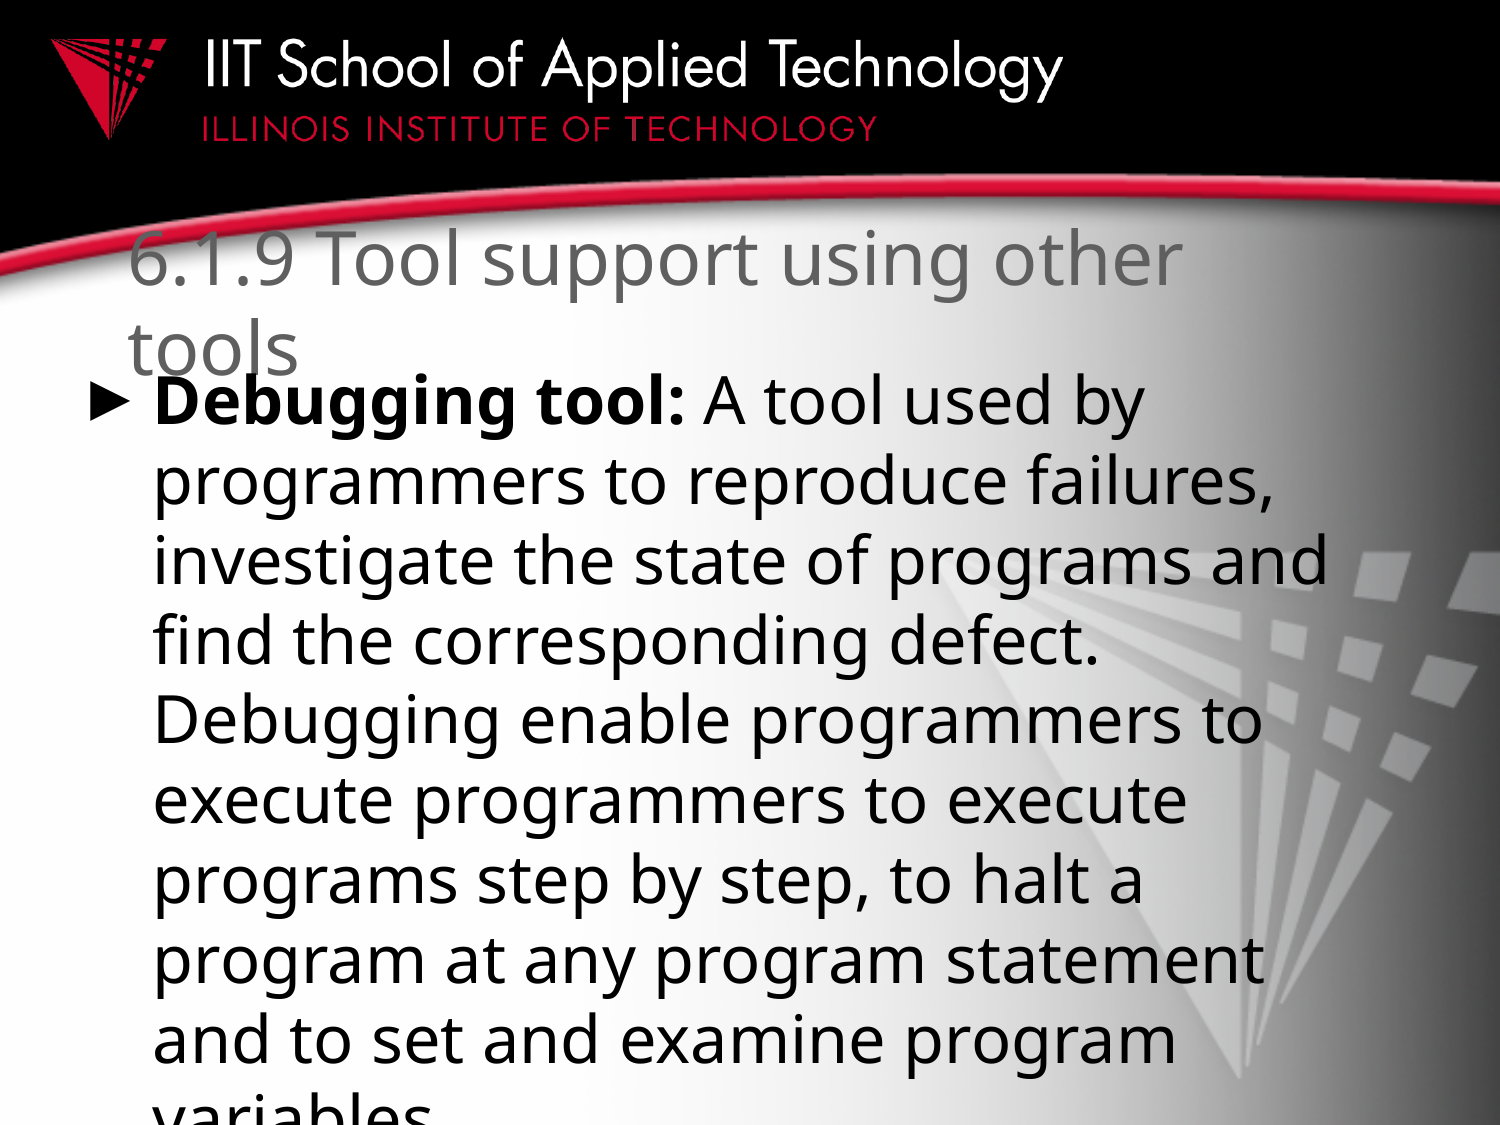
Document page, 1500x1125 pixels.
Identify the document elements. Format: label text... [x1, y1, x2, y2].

picture [0, 0, 1500, 1125]
title 6.1.9 Tool support using other tools [112, 249, 1388, 349]
list Debugging tool: A tool used by programmers to reproduce failures, investigate the state of programs and find the corresponding defect. Debugging enable programmers to execute programmers to execute programs step by step, to halt a program at any program statement and to set and examine program variables. [62, 349, 1413, 1101]
